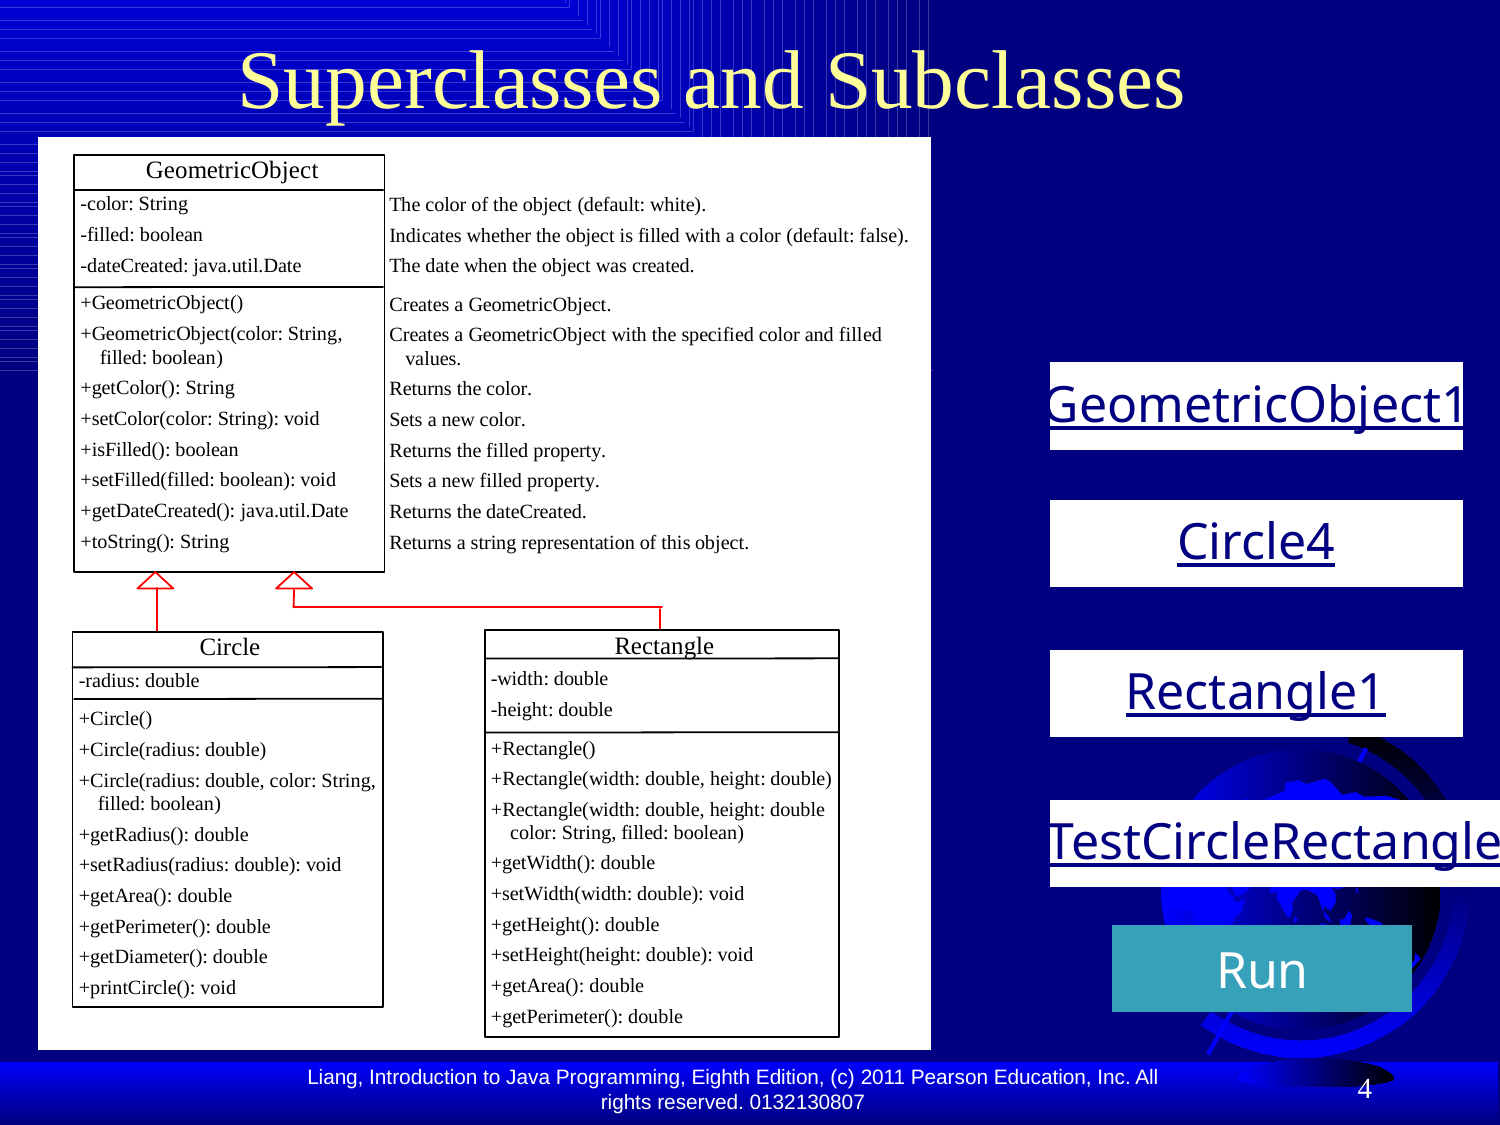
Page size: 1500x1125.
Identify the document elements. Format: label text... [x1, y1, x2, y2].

text_box Circle4 [1050, 499, 1463, 588]
text_box GeometricObject1 [1050, 362, 1463, 450]
title Superclasses and Subclasses [74, 37, 1351, 113]
text_box Rectangle1 [1050, 649, 1463, 738]
text_box Run [1112, 924, 1413, 1013]
text_box TestCircleRectangle [1049, 799, 1500, 888]
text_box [37, 137, 932, 1051]
slide_number 4 [1074, 1049, 1388, 1125]
